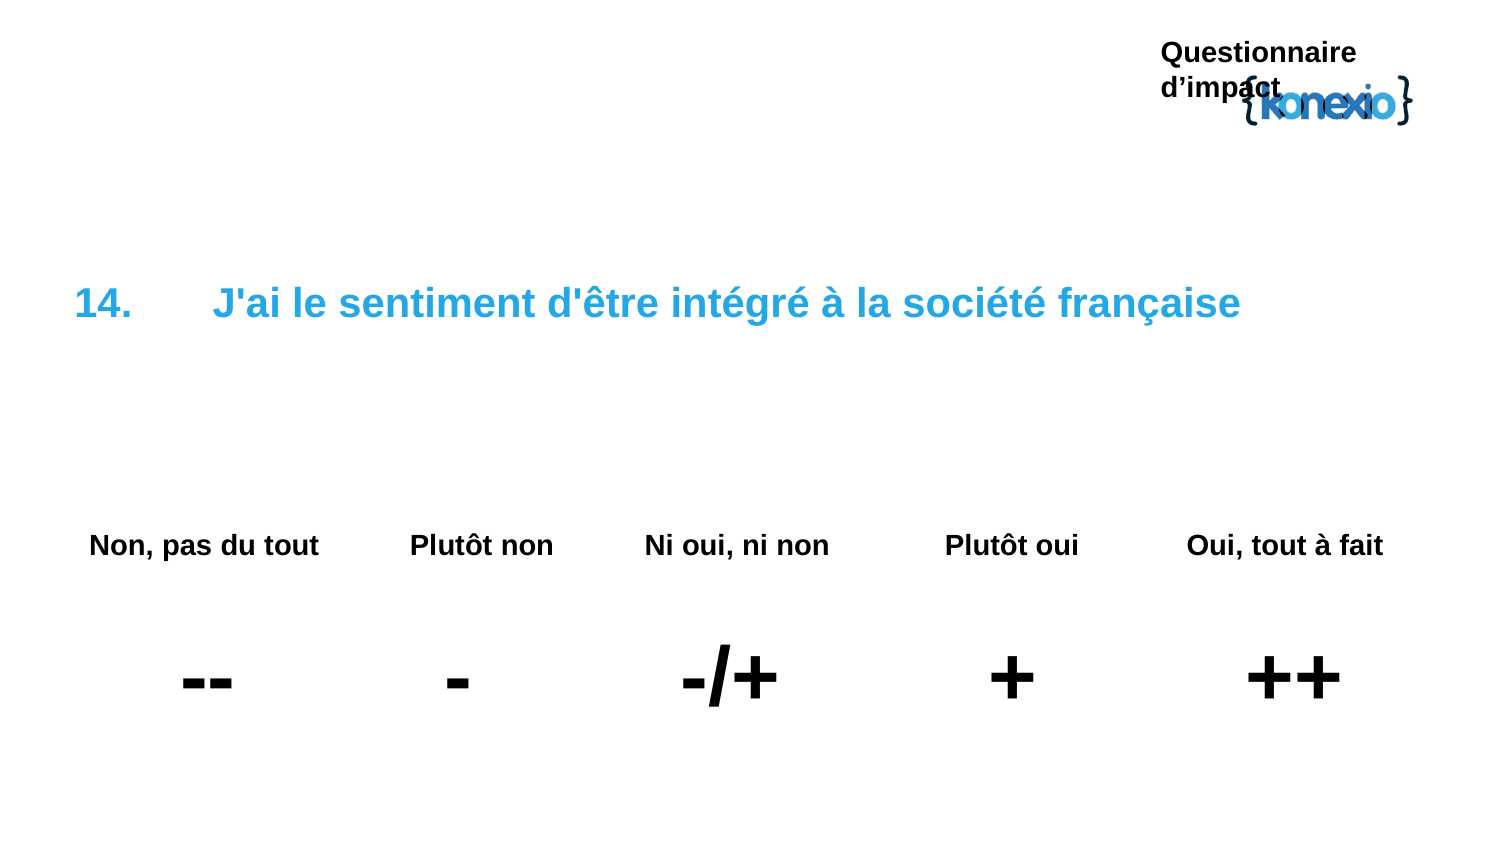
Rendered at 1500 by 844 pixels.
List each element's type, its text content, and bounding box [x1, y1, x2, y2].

text_box Questionnaire d’impact [1145, 18, 1500, 77]
picture [1218, 26, 1428, 175]
text_box -- - -/+ + ++ [2, 607, 1500, 844]
text_box 14. J'ai le sentiment d'être intégré à la société française [59, 260, 1454, 483]
text_box Non, pas du tout Plutôt non Ni oui, ni non Plutôt oui Oui, tout à fait [0, 511, 1494, 579]
